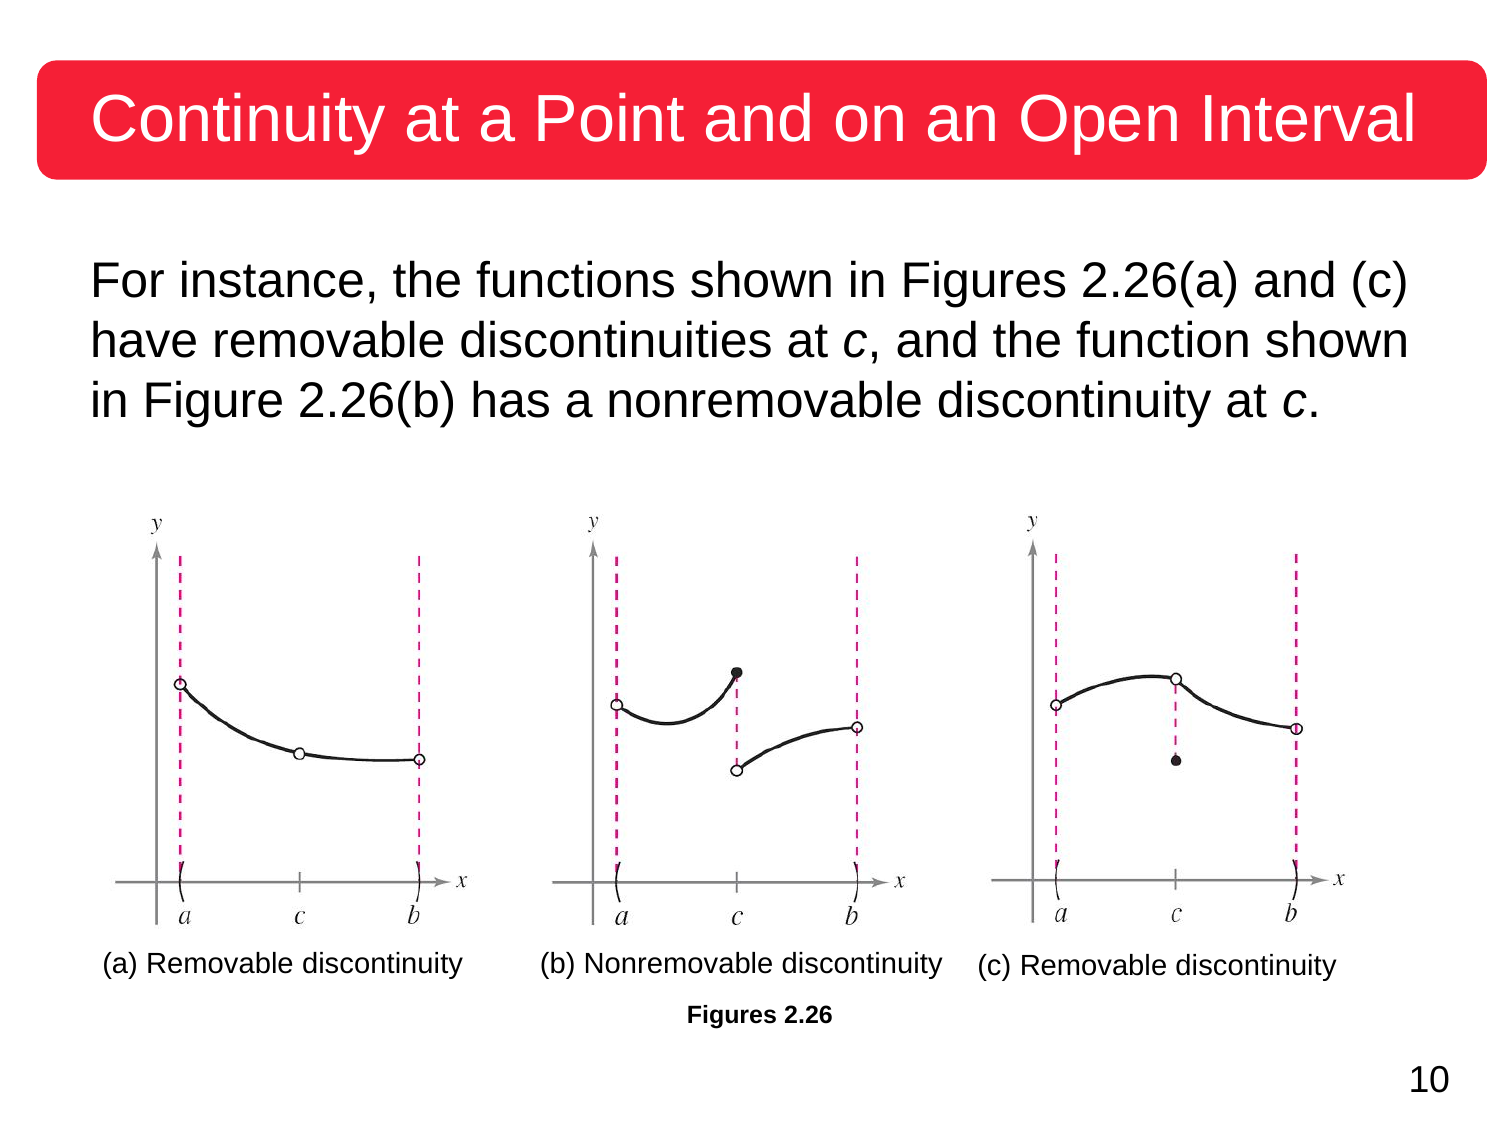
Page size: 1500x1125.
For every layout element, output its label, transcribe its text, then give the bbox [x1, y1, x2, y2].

text_box (c) Removable discontinuity [962, 938, 1363, 989]
picture [534, 506, 915, 931]
title Continuity at a Point and on an Open Interval [74, 56, 1439, 173]
text_box Figures 2.26 [610, 991, 911, 1037]
text_box (a) Removable discontinuity [87, 937, 488, 988]
picture [92, 494, 477, 931]
picture [977, 506, 1349, 926]
text_box (b) Nonremovable discontinuity [524, 937, 963, 988]
list For instance, the functions shown in Figures 2.26(a) and (c) have removable discontinuities at c, and the function shown in Figure 2.26(b) has a nonremovable discontinuity at c. [74, 239, 1463, 1076]
